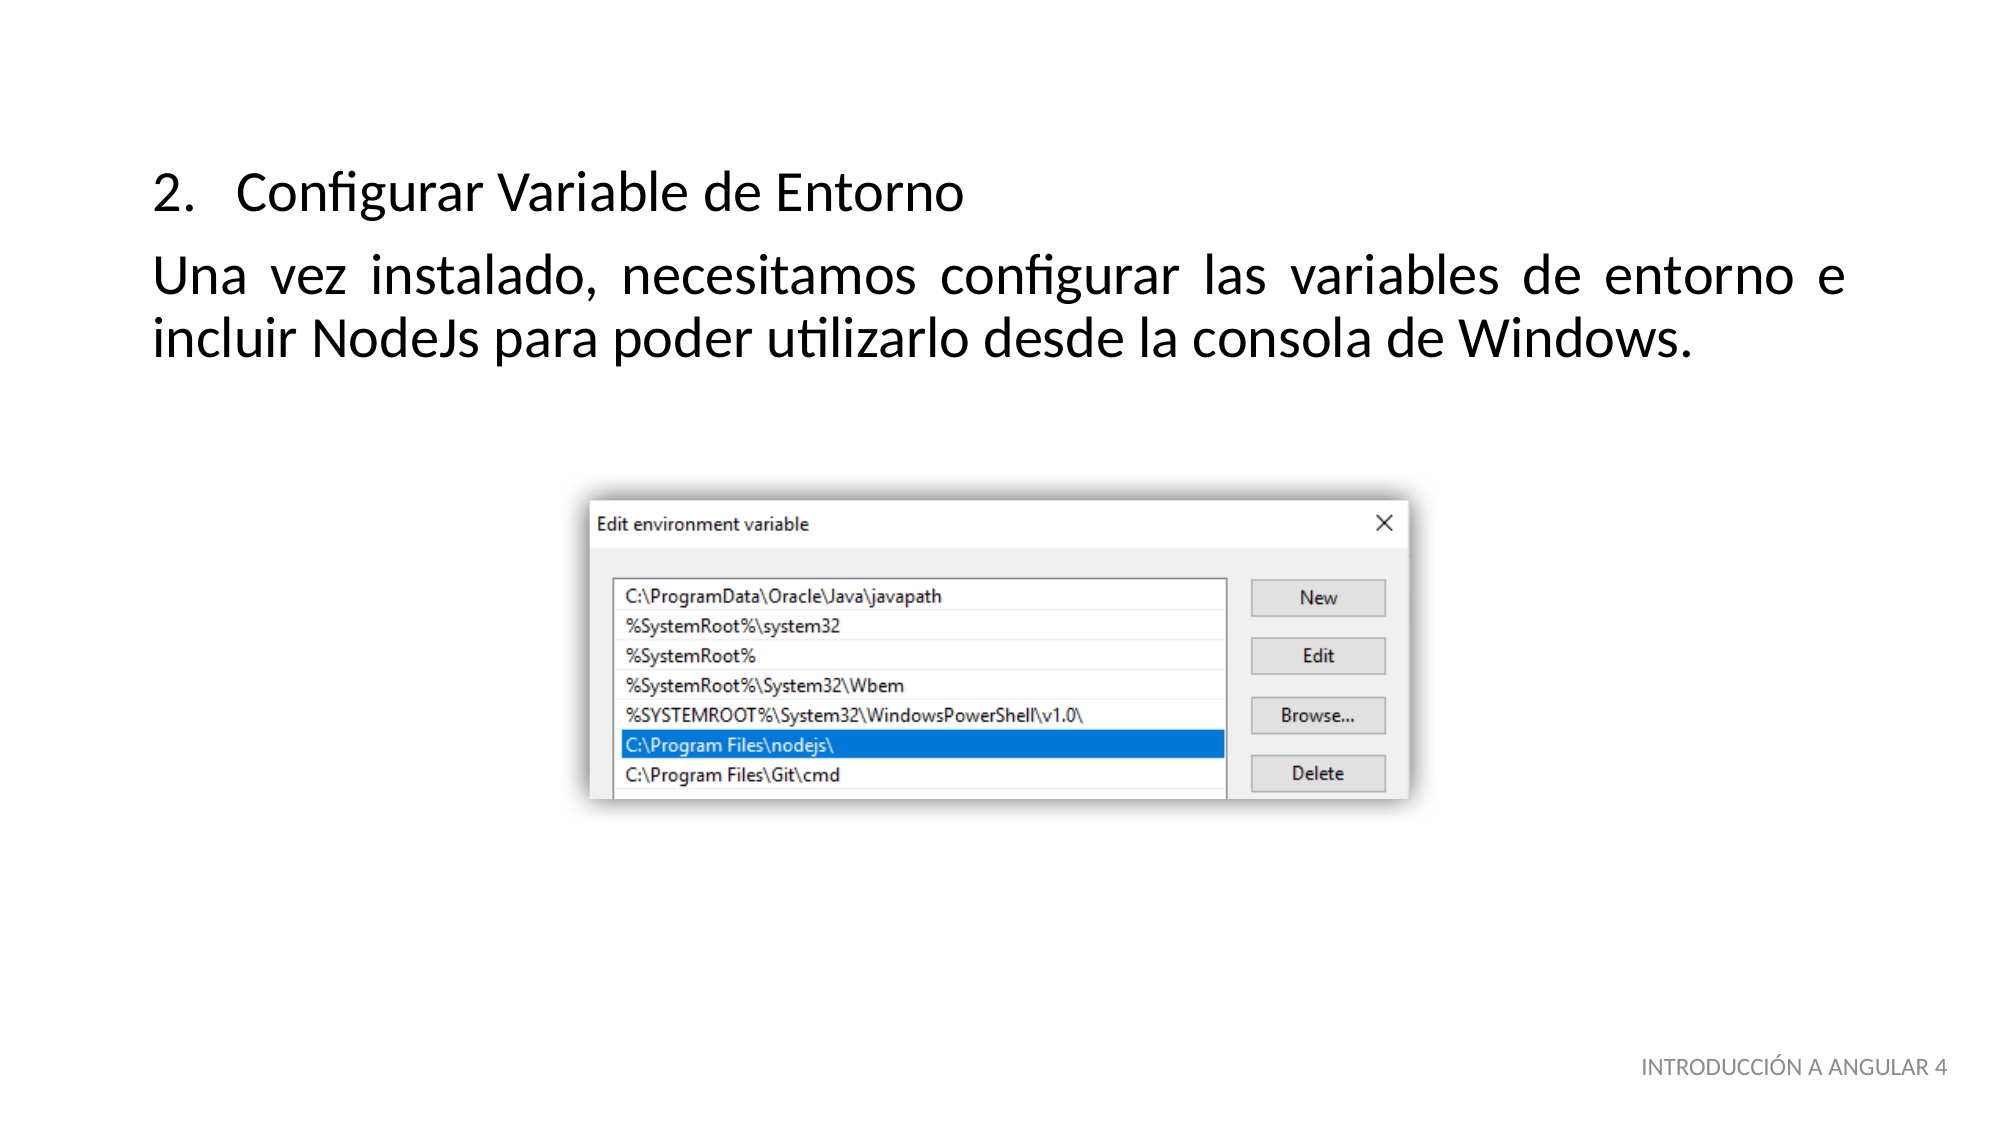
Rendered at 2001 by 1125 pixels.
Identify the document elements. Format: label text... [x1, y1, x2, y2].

picture [589, 500, 1411, 799]
list Configurar Variable de Entorno Una vez instalado, necesitamos configurar las variables de entorno e incluir NodeJs para poder utilizarlo desde la consola de Windows. [137, 153, 1863, 516]
footer INTRODUCCIÓN A ANGULAR 4 [1288, 1035, 1964, 1096]
